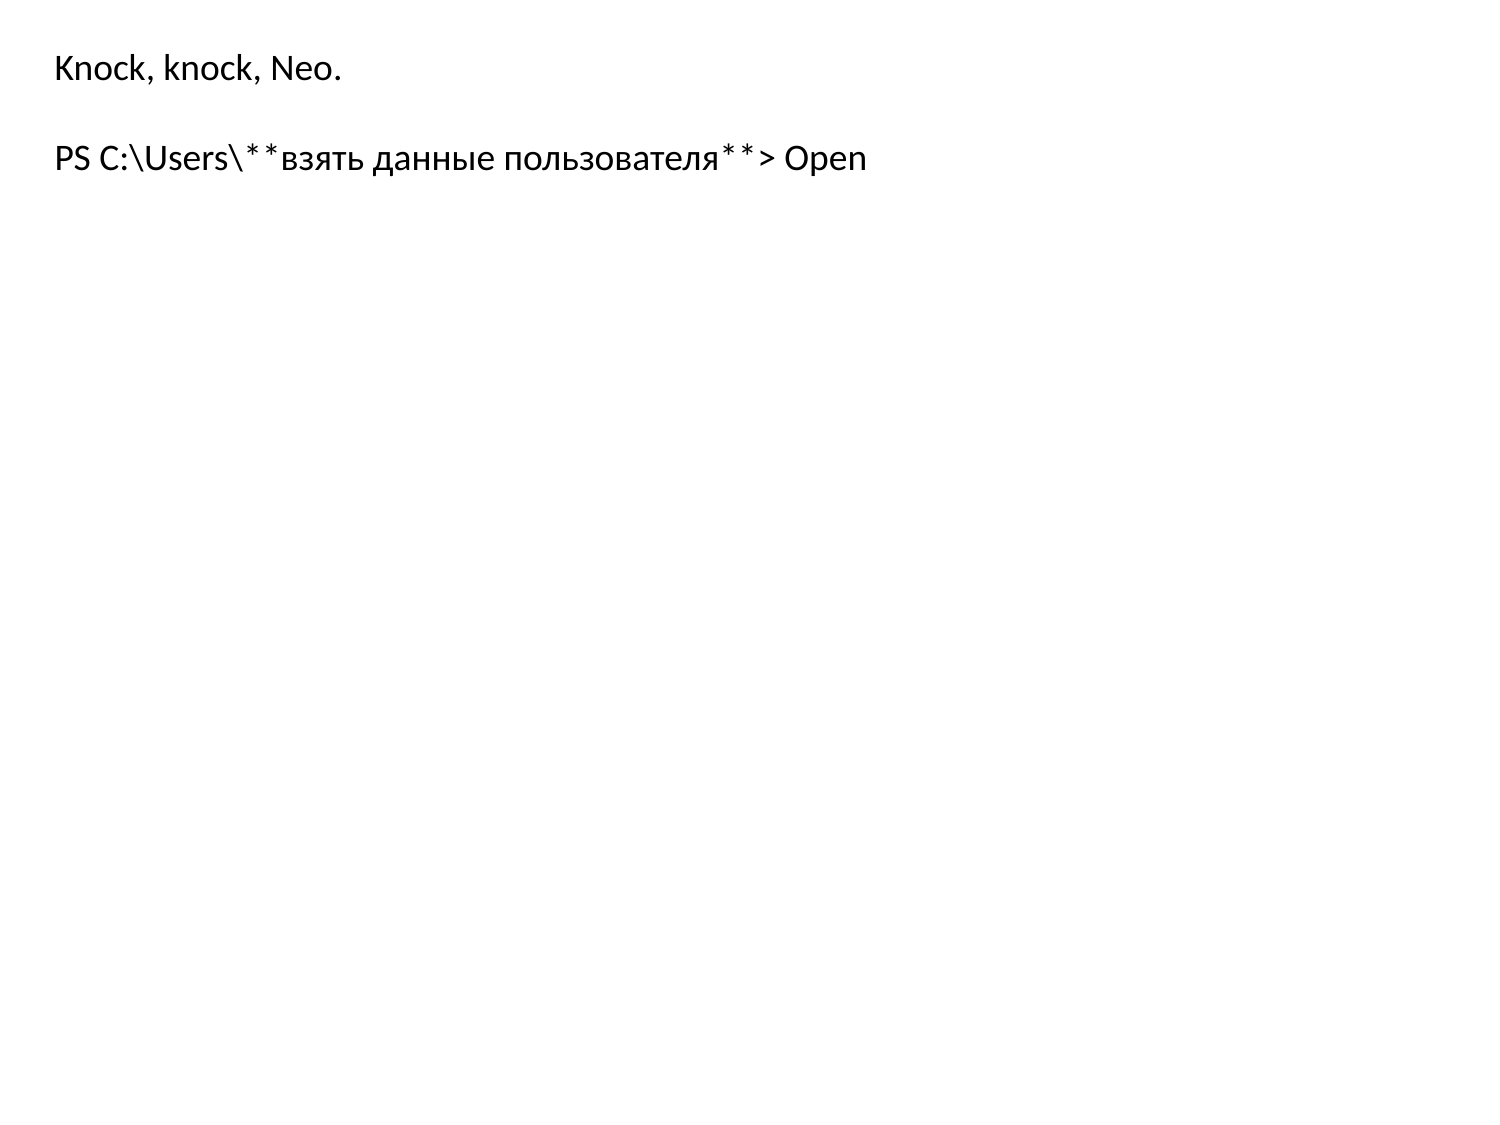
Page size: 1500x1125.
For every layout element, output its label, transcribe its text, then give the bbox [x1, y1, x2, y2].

text_box Knock, knock, Neo. PS C:\Users\**взять данные пользователя**> Open [39, 35, 883, 185]
